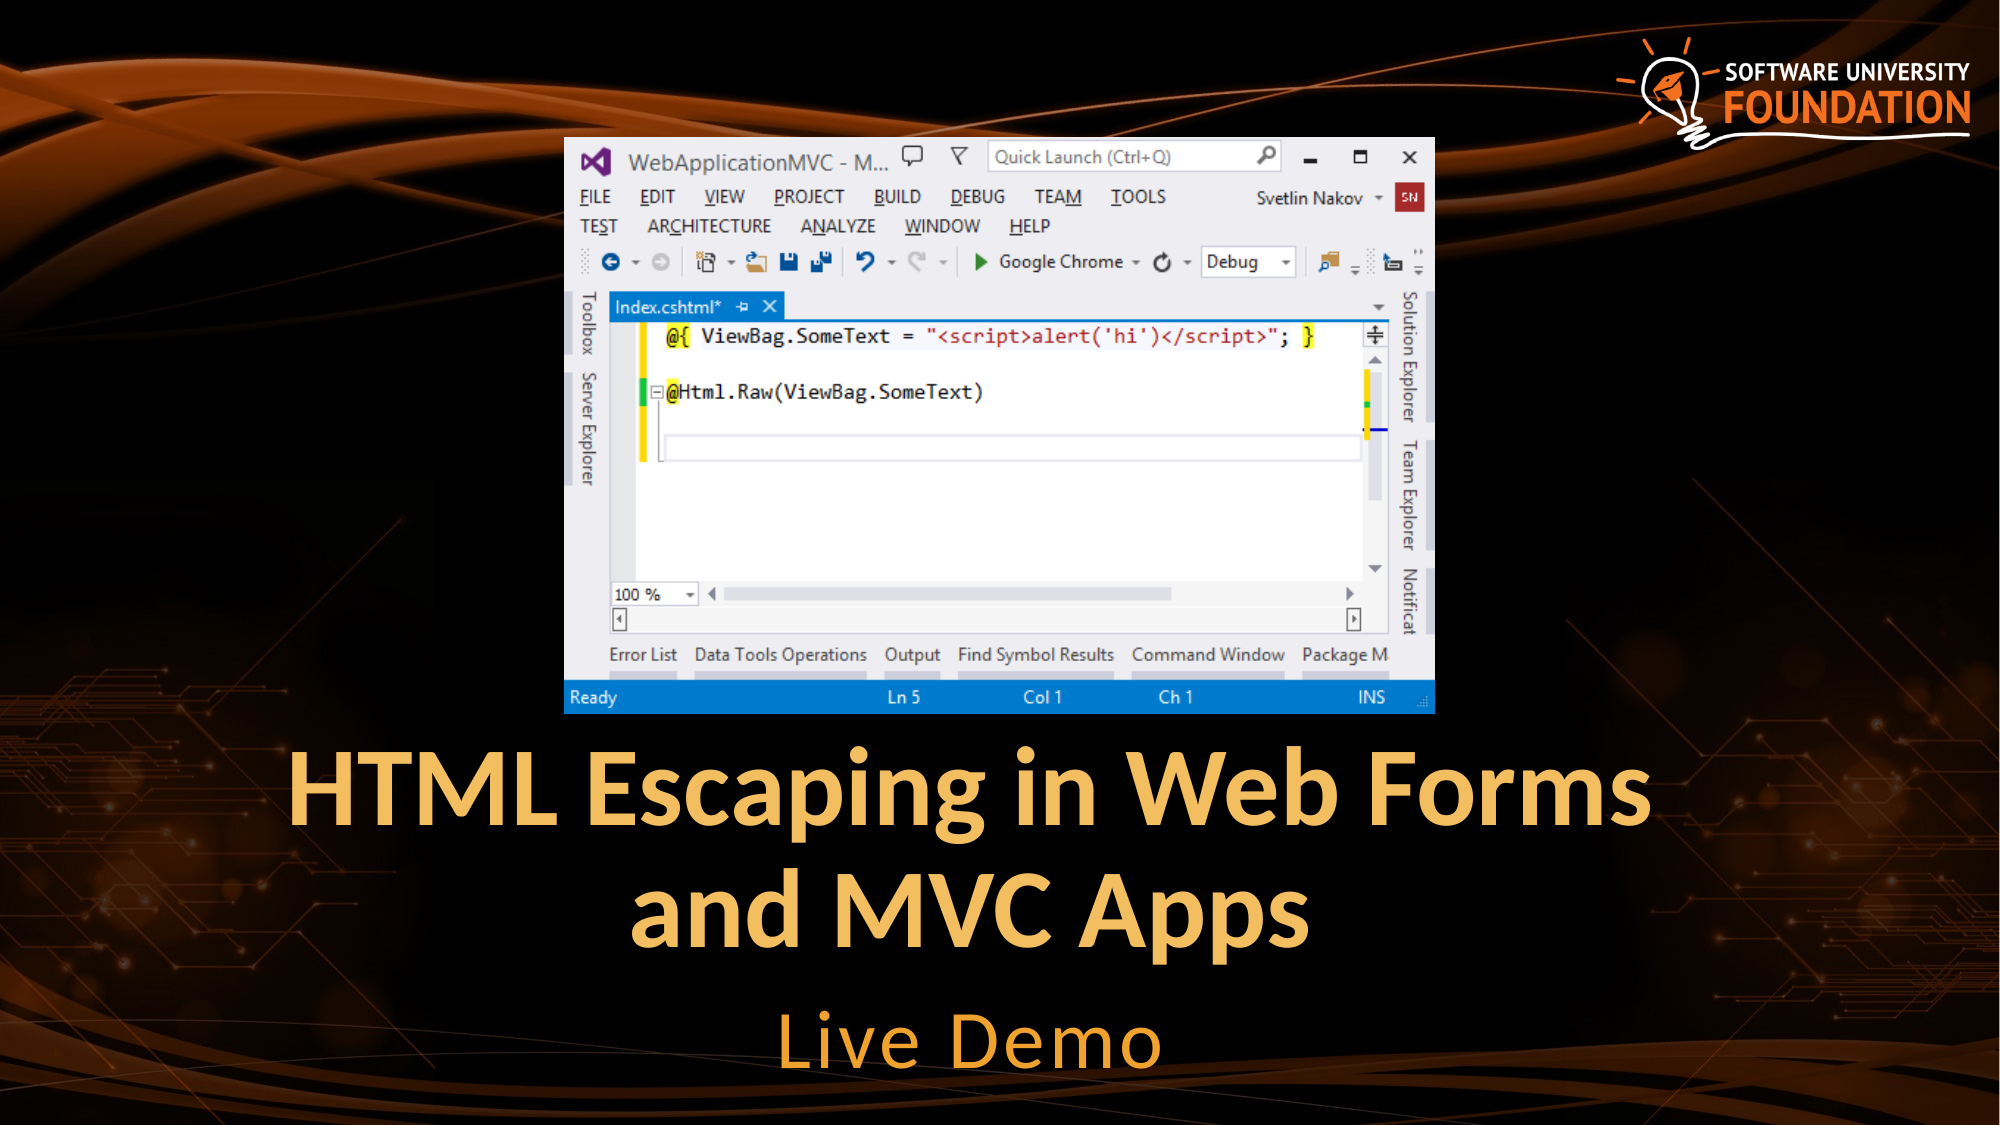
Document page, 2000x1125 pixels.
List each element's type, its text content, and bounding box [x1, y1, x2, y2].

list Live Demo [237, 974, 1704, 1088]
title HTML Escaping in Web Forms and MVC Apps [237, 843, 1704, 974]
picture [0, 0, 2000, 1125]
